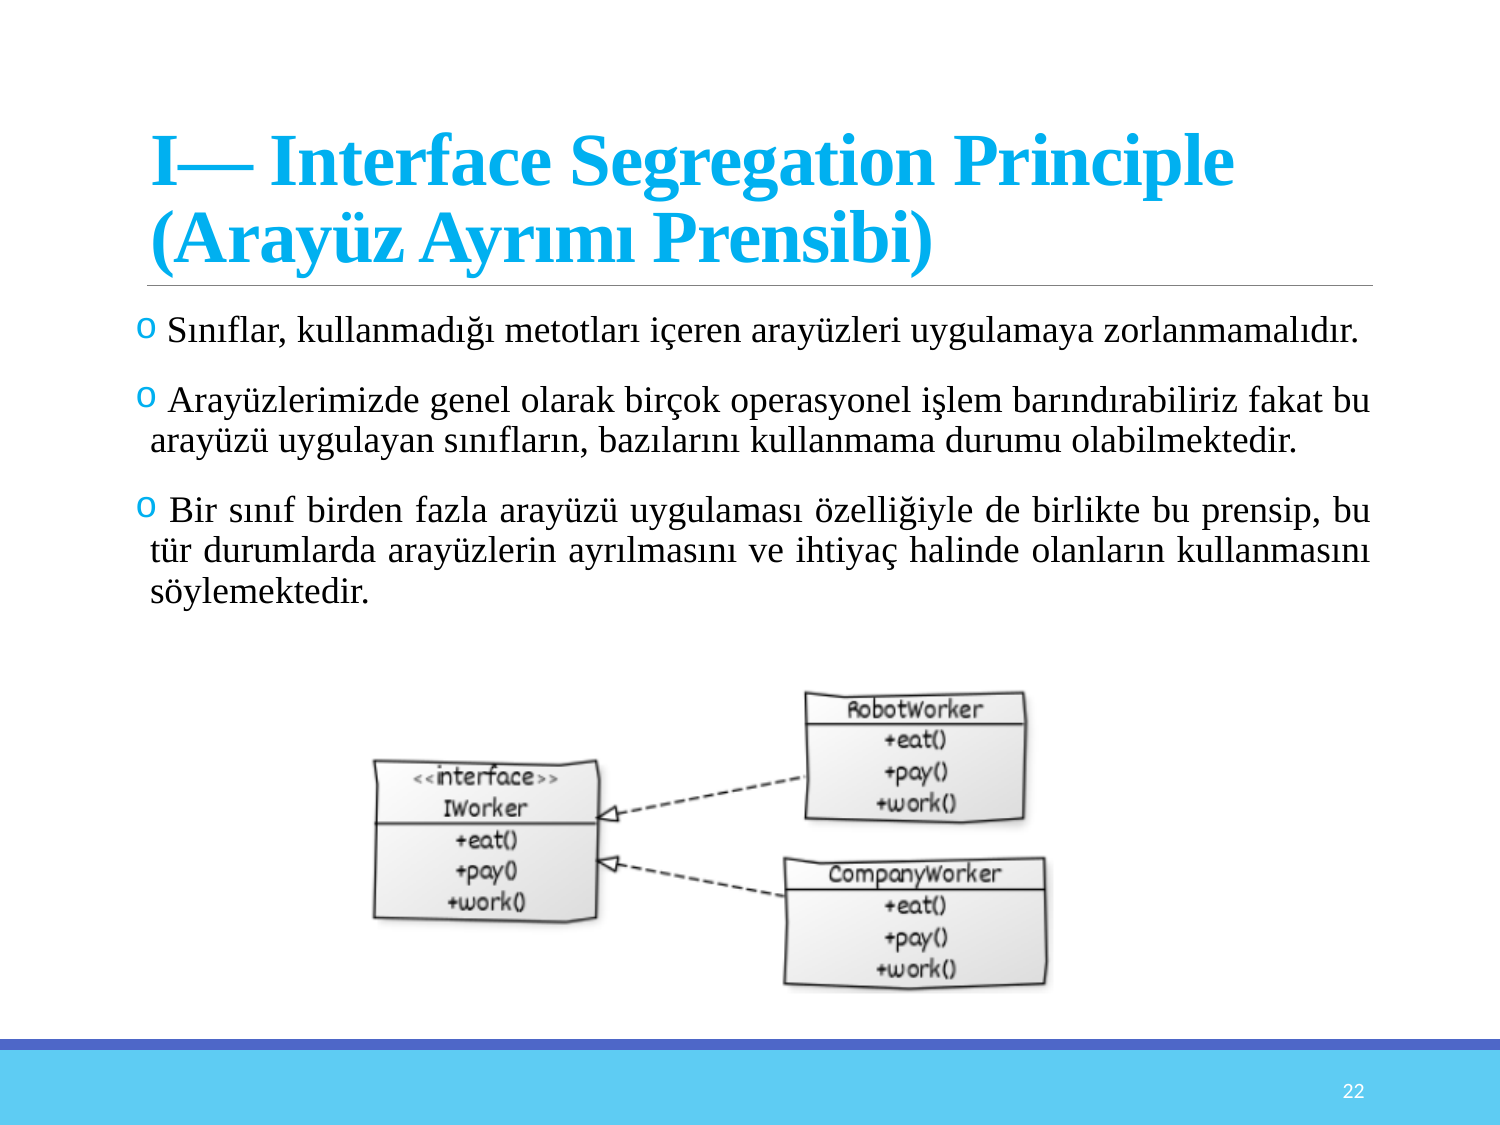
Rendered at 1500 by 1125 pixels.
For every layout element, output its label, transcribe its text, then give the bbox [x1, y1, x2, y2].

title I— Interface Segregation Principle (Arayüz Ayrımı Prensibi) [135, 47, 1373, 285]
list Sınıflar, kullanmadığı metotları içeren arayüzleri uygulamaya zorlanmamalıdır. Arayüzlerimizde genel olarak birçok operasyonel işlem barındırabiliriz fakat bu arayüzü uygulayan sınıfların, bazılarını kullanmama durumu olabilmektedir. Bir sınıf birden fazla arayüzü uygulaması özelliğiyle de birlikte bu prensip, bu tür durumlarda arayüzlerin ayrılmasını ve ihtiyaç halinde olanların kullanmasını söylemektedir. [135, 302, 1373, 635]
slide_number 22 [1218, 1059, 1380, 1120]
picture [344, 633, 1110, 1026]
